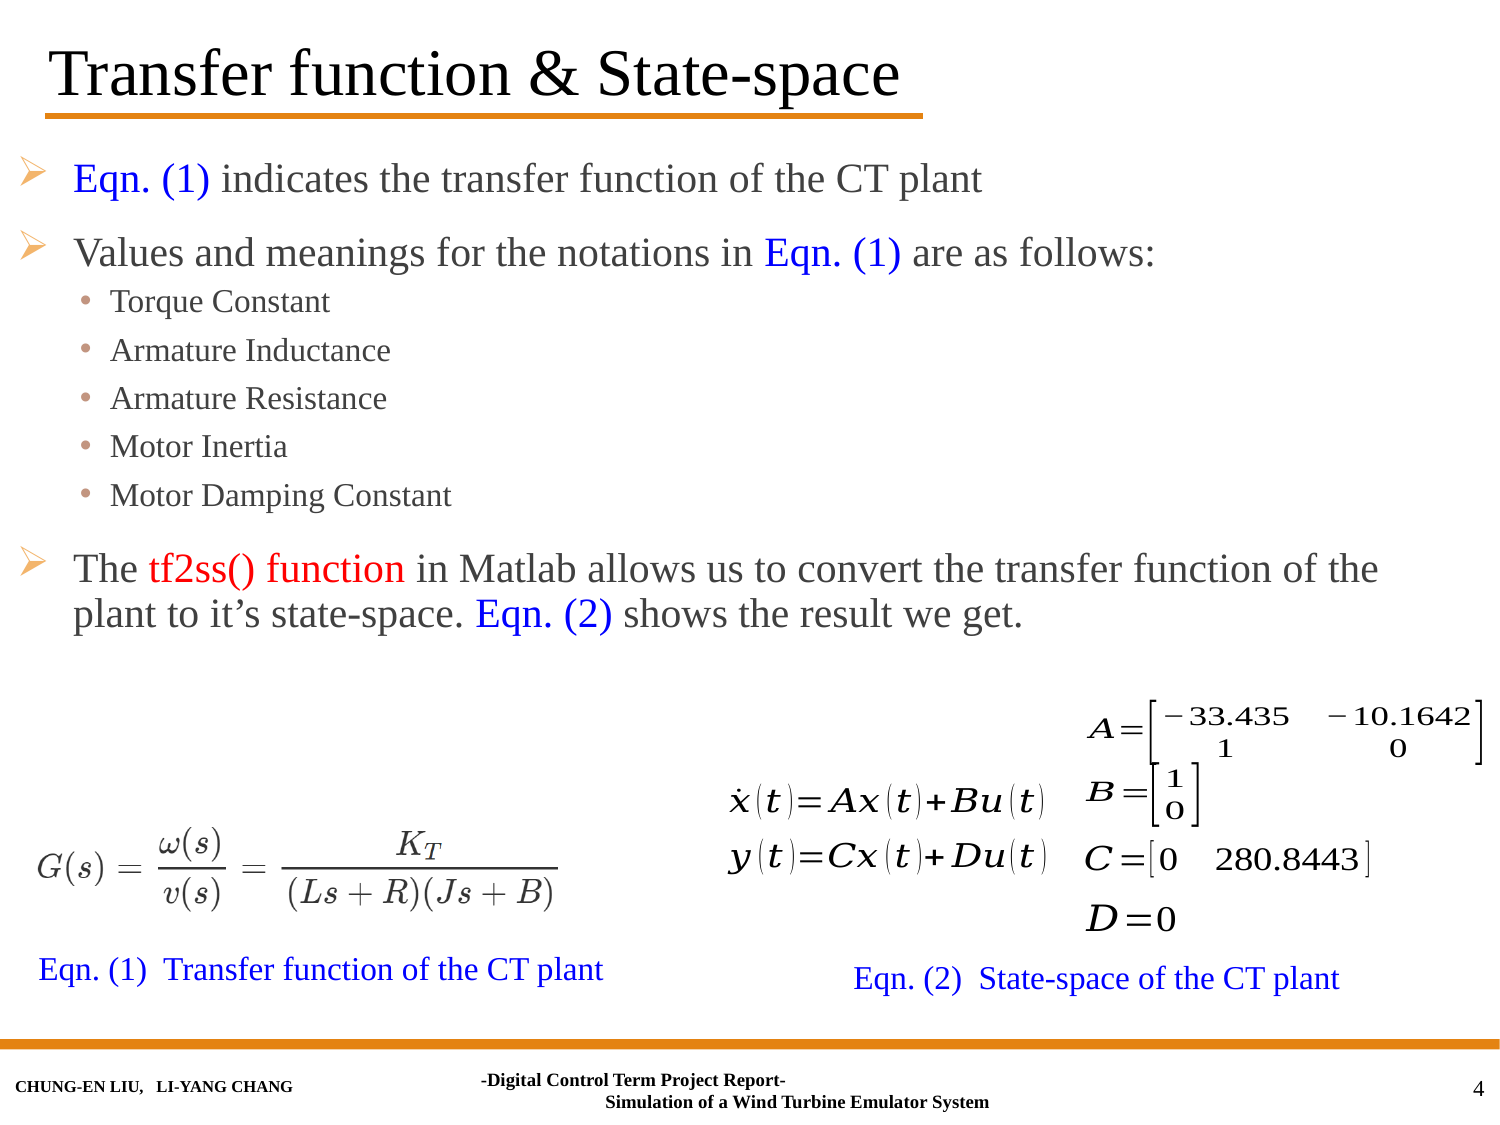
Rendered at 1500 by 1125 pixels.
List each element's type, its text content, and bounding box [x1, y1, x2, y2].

text_box Eqn. (2) State-space of the CT plant [755, 949, 1439, 1004]
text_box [0, 20, 990, 118]
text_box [726, 781, 1048, 878]
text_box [0, 821, 664, 997]
footer Chung-En Liu, Li-Yang Chang [0, 1054, 347, 1118]
slide_number 3 [1338, 1057, 1500, 1118]
text_box [14, 388, 1471, 950]
slide_number -Digital Control Term Project Report- Simulation of a Wind Turbine Emulator System [454, 1058, 1140, 1122]
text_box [1083, 697, 1487, 941]
